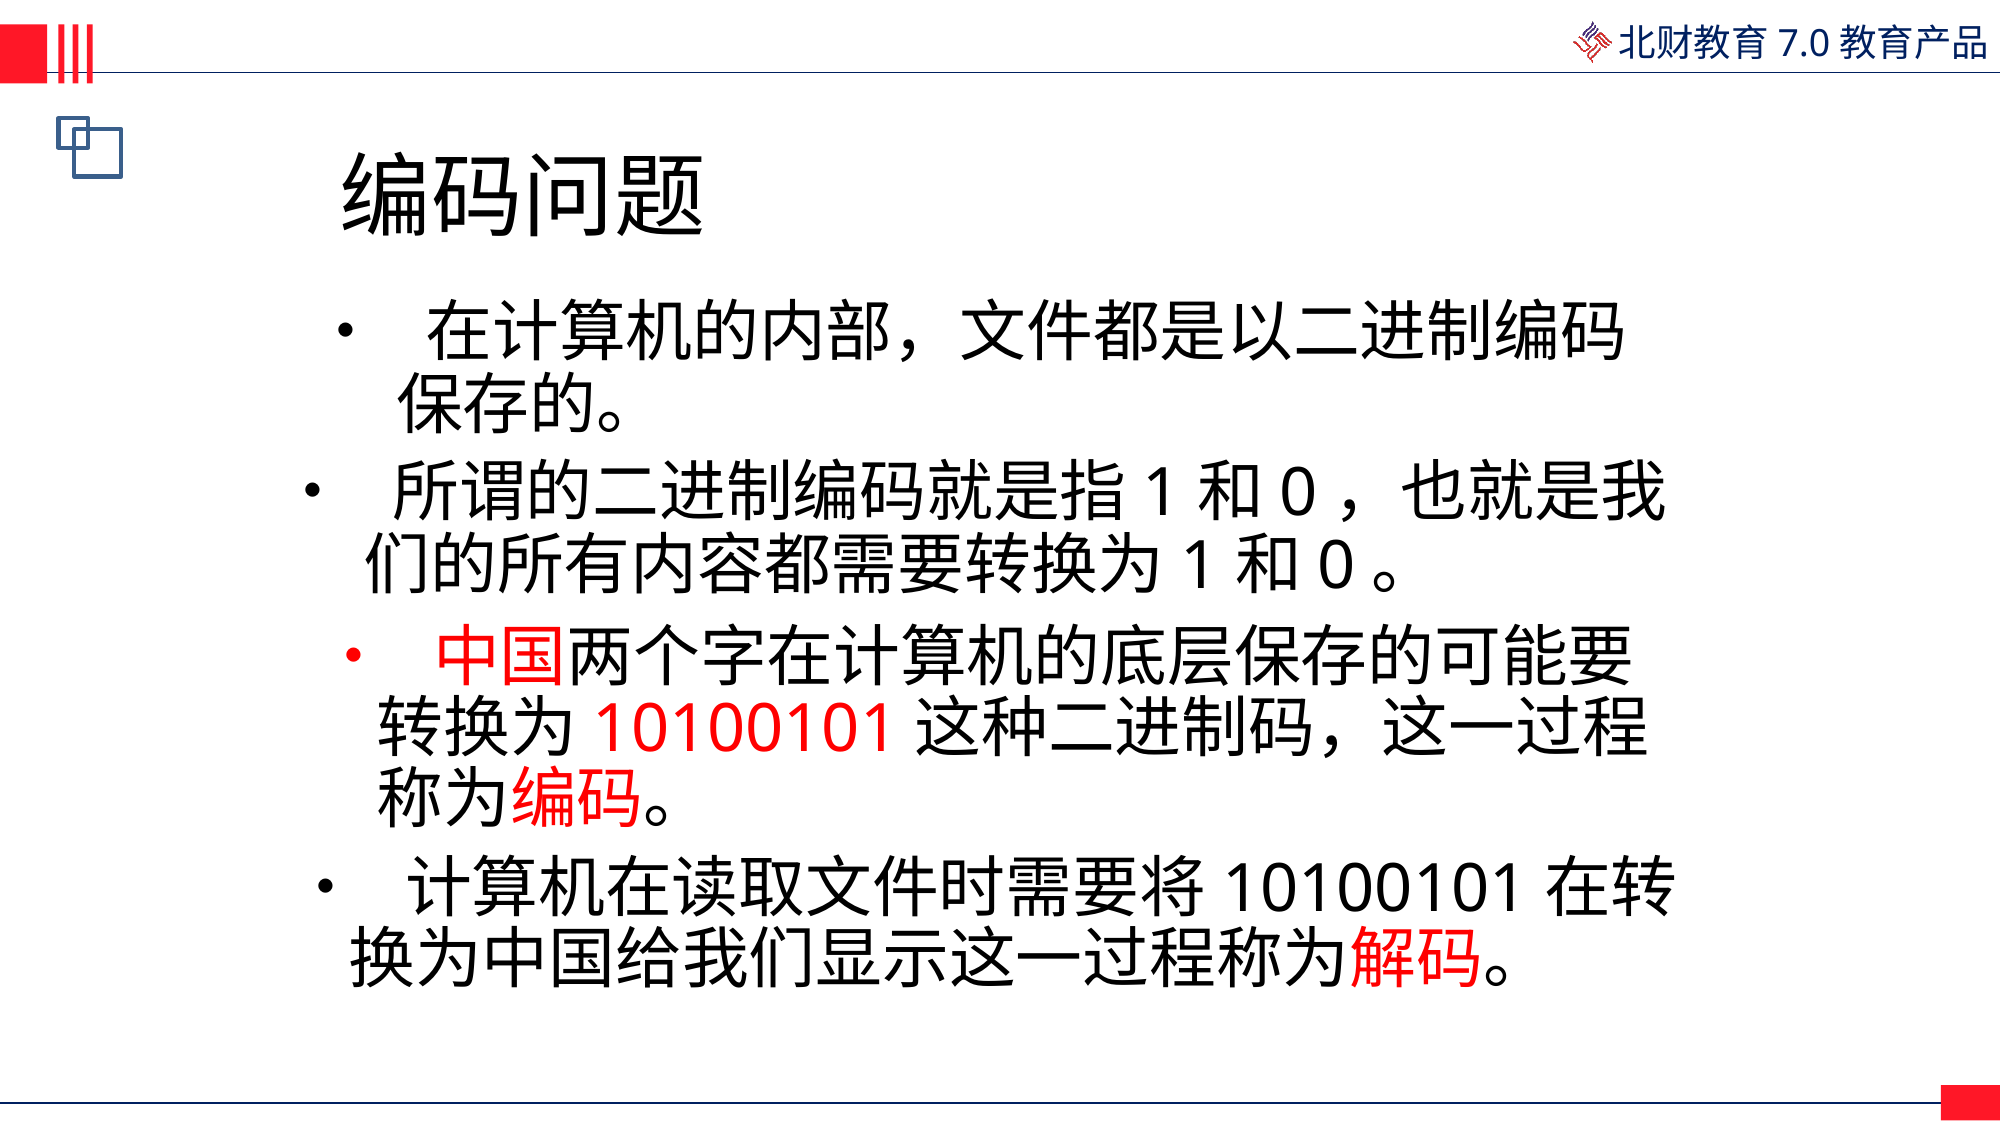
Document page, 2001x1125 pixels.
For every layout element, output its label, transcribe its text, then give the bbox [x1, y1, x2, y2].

text_box 们的所有内容都需要转换为1和0。 [363, 514, 1439, 606]
text_box 编码问题 [339, 158, 707, 256]
text_box • 在计算机的内部，文件都是以二进制编码 [312, 281, 1628, 377]
text_box • 中国两个字在计算机的底层保存的可能要 转换为10100101这种二进制码，这一过程 称为编码。 [320, 606, 1650, 837]
text_box • 所谓的二进制编码就是指1和0，也就是我 [279, 441, 1668, 537]
picture [1554, 13, 1623, 73]
text_box • 计算机在读取文件时需要将10100101在转 换为中国给我们显示这一过程称为解码。 [292, 837, 1678, 1004]
text_box 保存的。 [396, 354, 664, 441]
